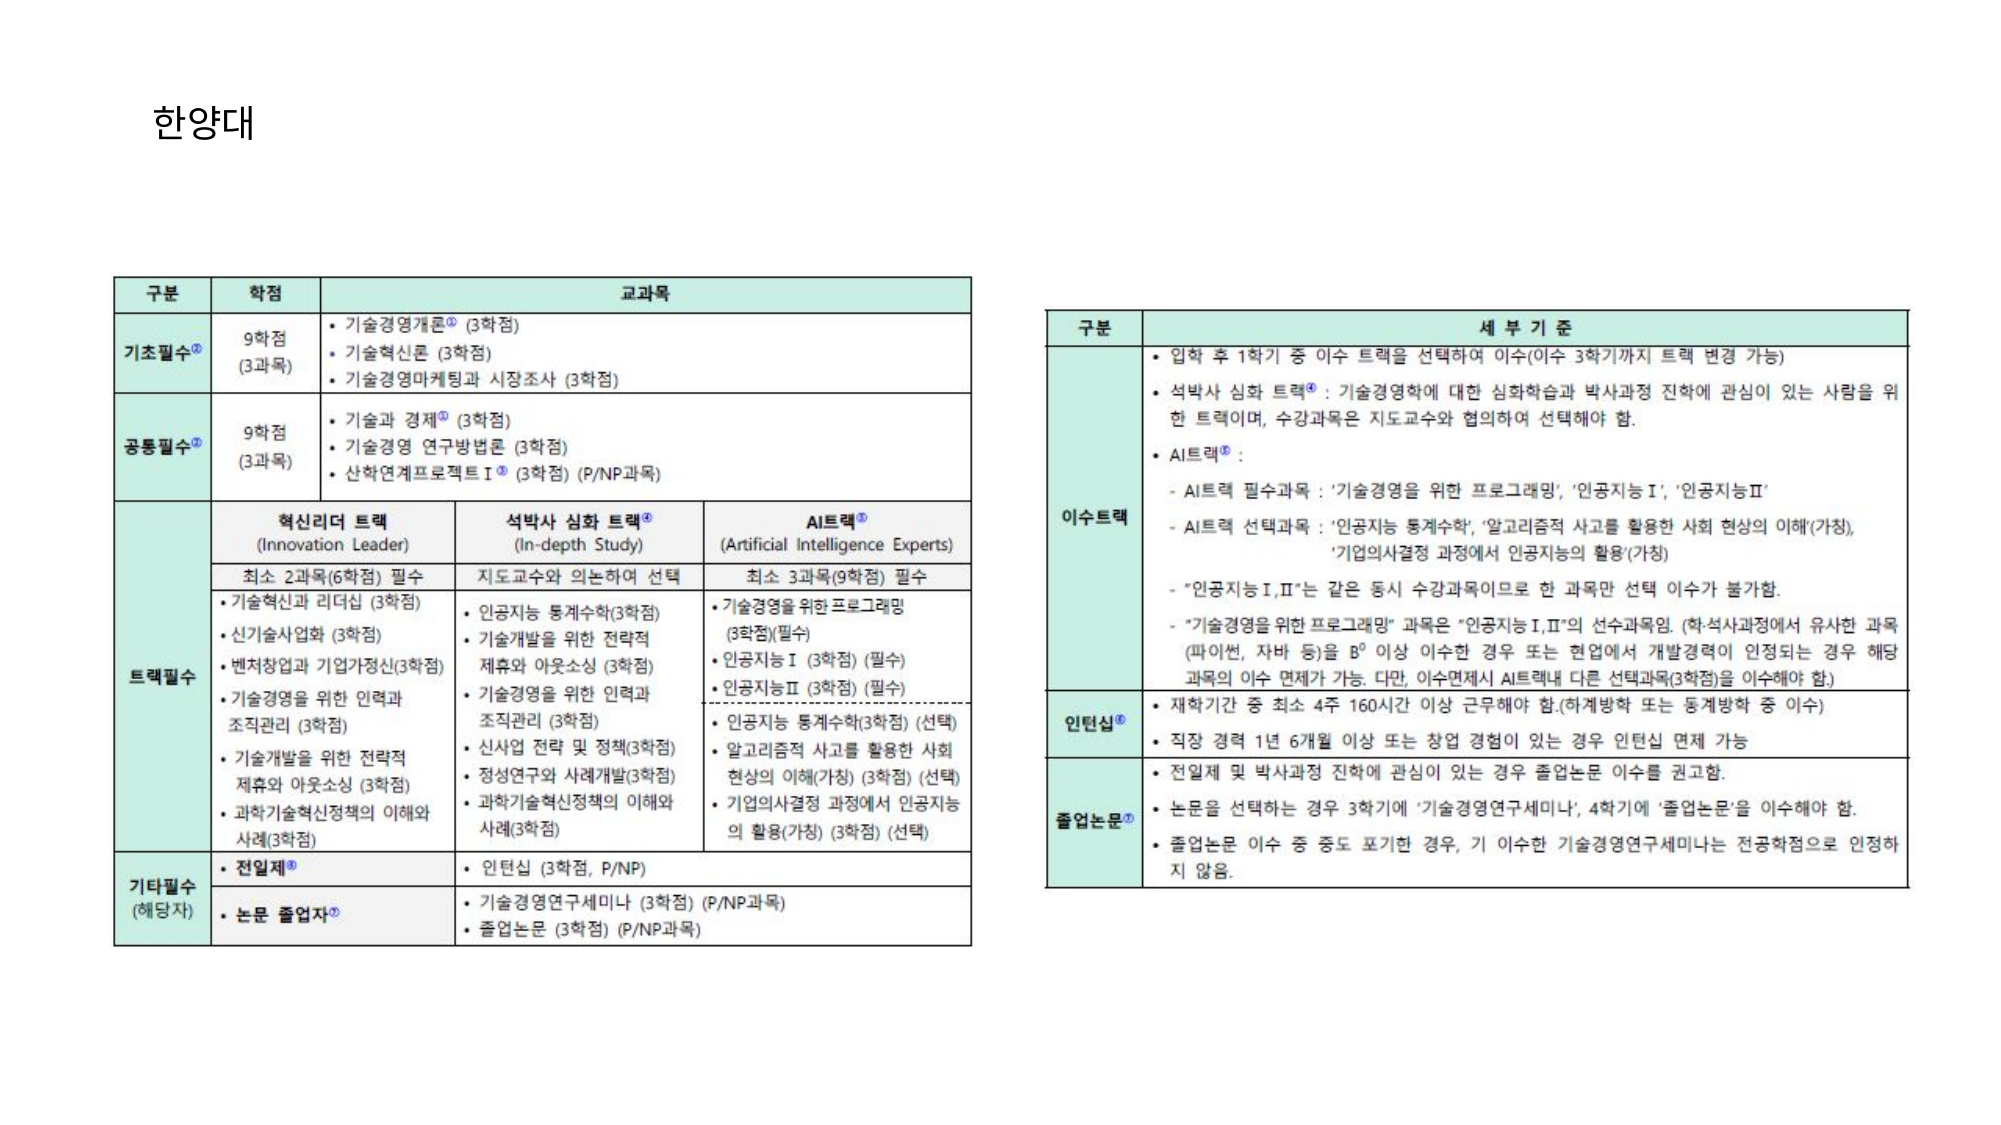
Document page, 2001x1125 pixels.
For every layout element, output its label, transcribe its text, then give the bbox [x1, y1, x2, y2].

picture [108, 272, 977, 953]
picture [1041, 304, 1915, 896]
text_box 한양대 [138, 92, 272, 152]
